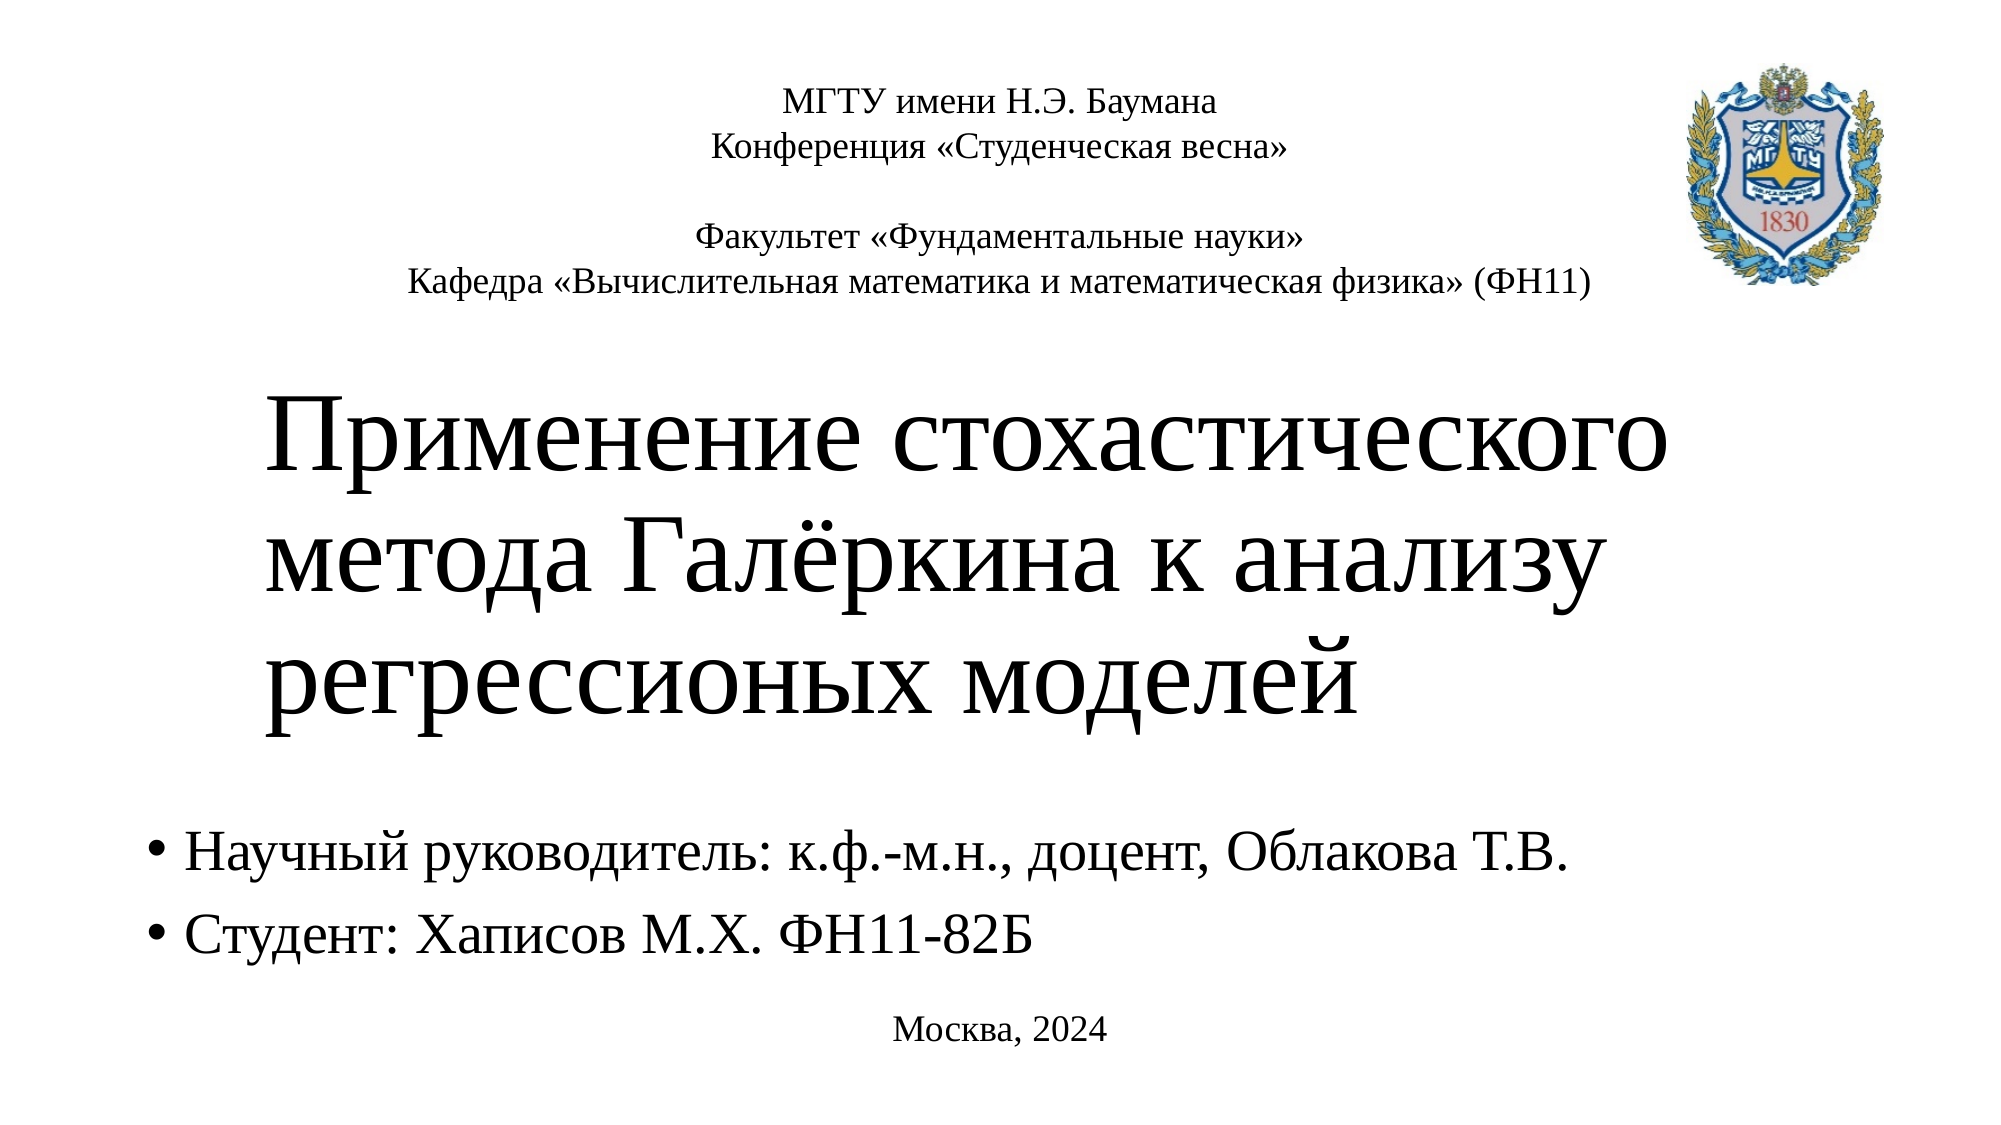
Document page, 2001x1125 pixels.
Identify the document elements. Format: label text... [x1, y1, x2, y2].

text_box Научный руководитель: к.ф.-м.н., доцент, Облакова Т.В. Студент: Хаписов М.Х. ФН11-82Б [131, 812, 1632, 977]
text_box МГТУ имени Н.Э. Баумана Конференция «Студенческая весна» Факультет «Фундаментальные науки» Кафедра «Вычислительная математика и математическая физика» (ФН11) [392, 68, 1608, 308]
picture [1686, 63, 1884, 286]
text_box Применение стохастического метода Галёркина к анализу регрессионых моделей [249, 365, 1750, 758]
text_box Москва, 2024 [785, 996, 1215, 1057]
